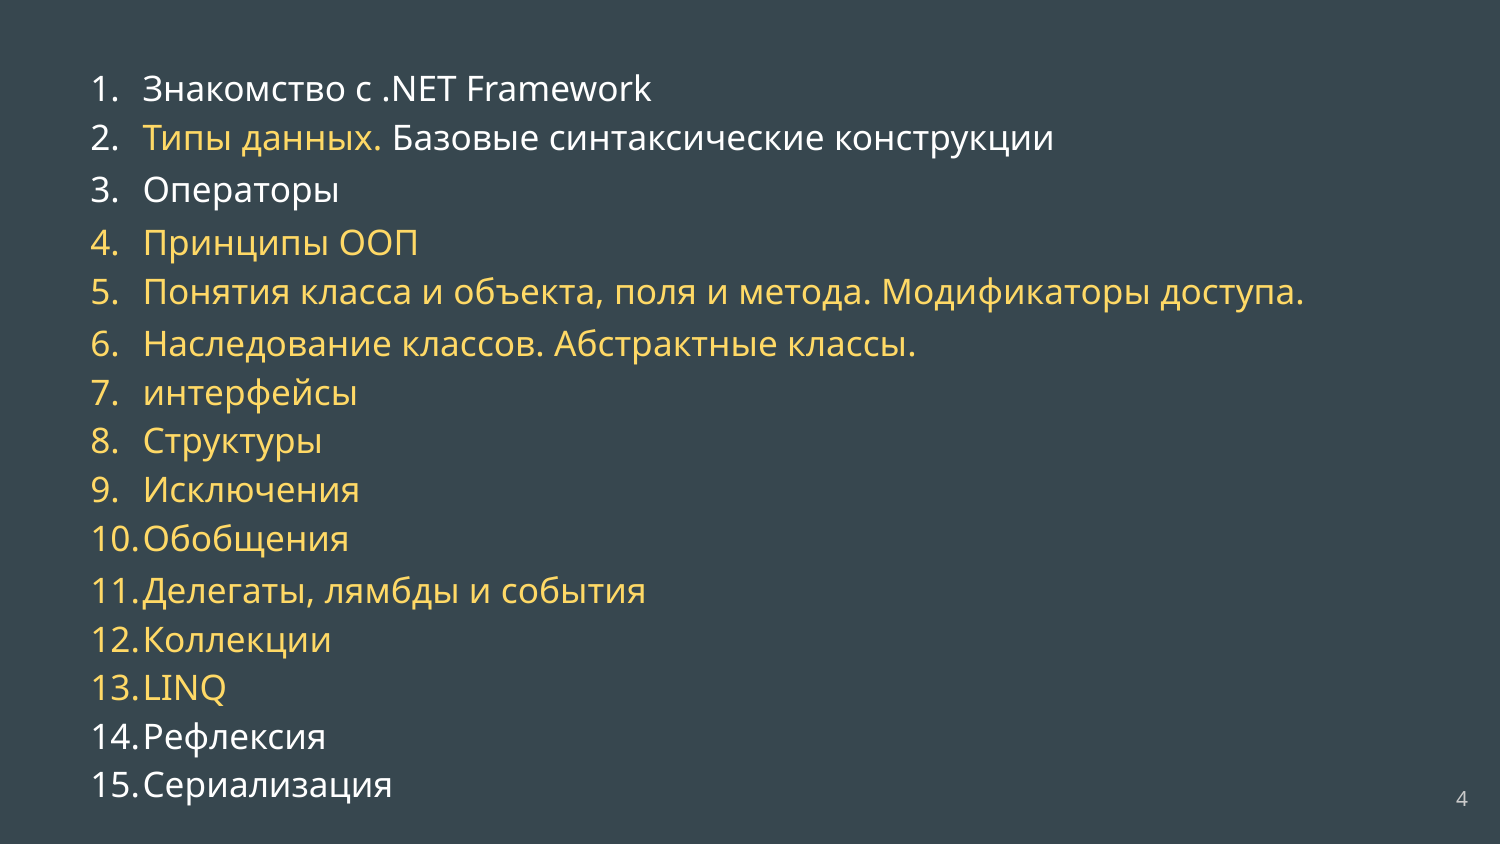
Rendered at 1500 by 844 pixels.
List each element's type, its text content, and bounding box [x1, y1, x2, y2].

list Знакомство с .NET Framework Типы данных. Базовые синтаксические конструкции Операторы Принципы ООП Понятия класса и объекта, поля и метода. Модификаторы доступа. Наследование классов. Абстрактные классы. интерфейсы Структуры Исключения Обобщения Делегаты, лямбды и события Коллекции LINQ Рефлексия Сериализация [58, 40, 1500, 844]
slide_number ‹#› [1392, 767, 1483, 833]
